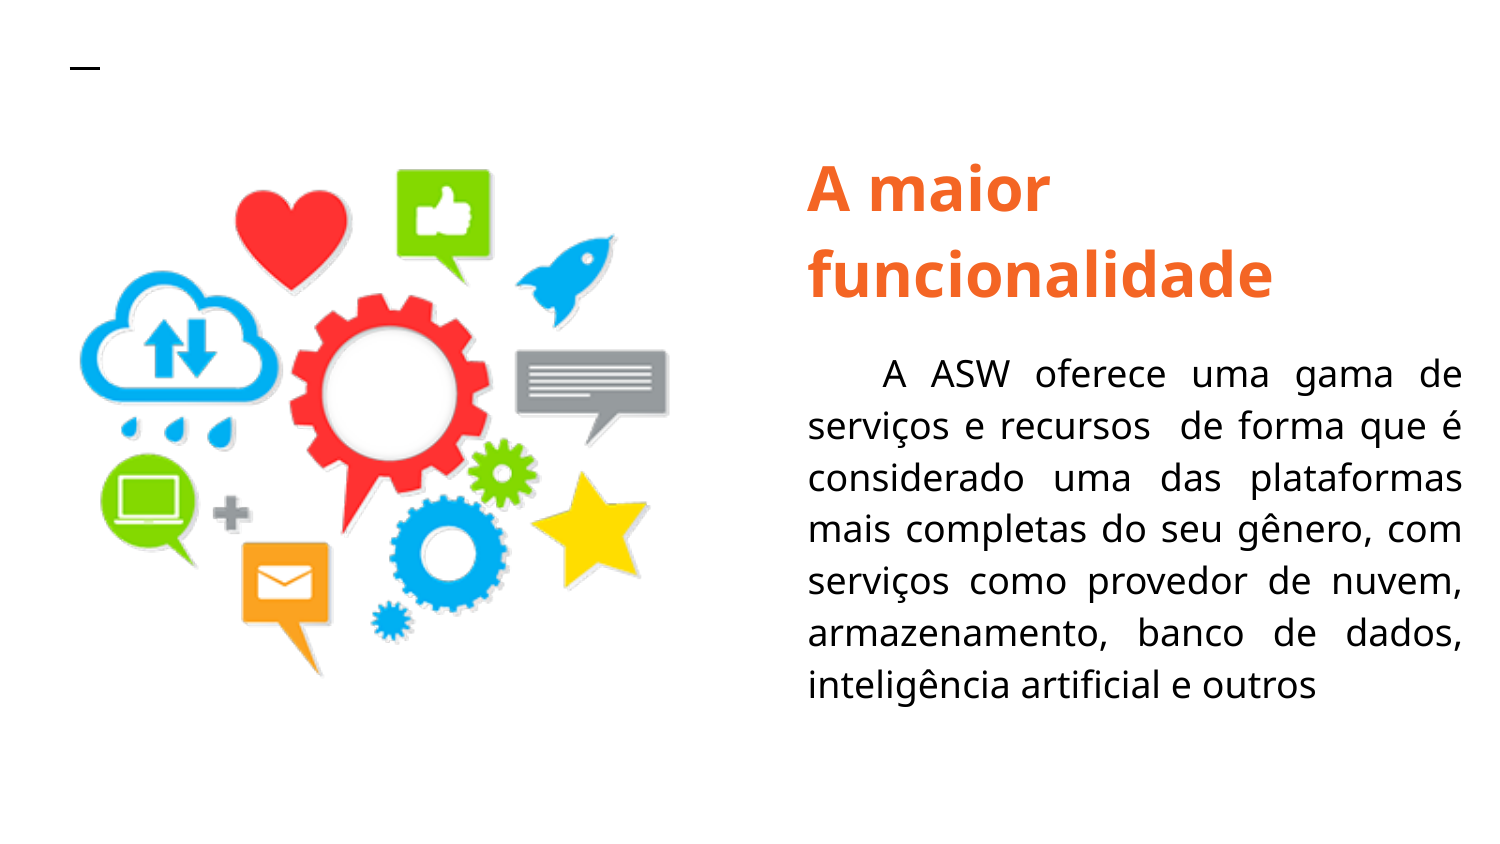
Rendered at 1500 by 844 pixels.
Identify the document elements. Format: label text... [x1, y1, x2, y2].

picture [0, 140, 750, 704]
list A maior funcionalidade A ASW oferece uma gama de serviços e recursos de forma que é considerado uma das plataformas mais completas do seu gênero, com serviços como provedor de nuvem, armazenamento, banco de dados, inteligência artificial e outros [792, 160, 1479, 683]
